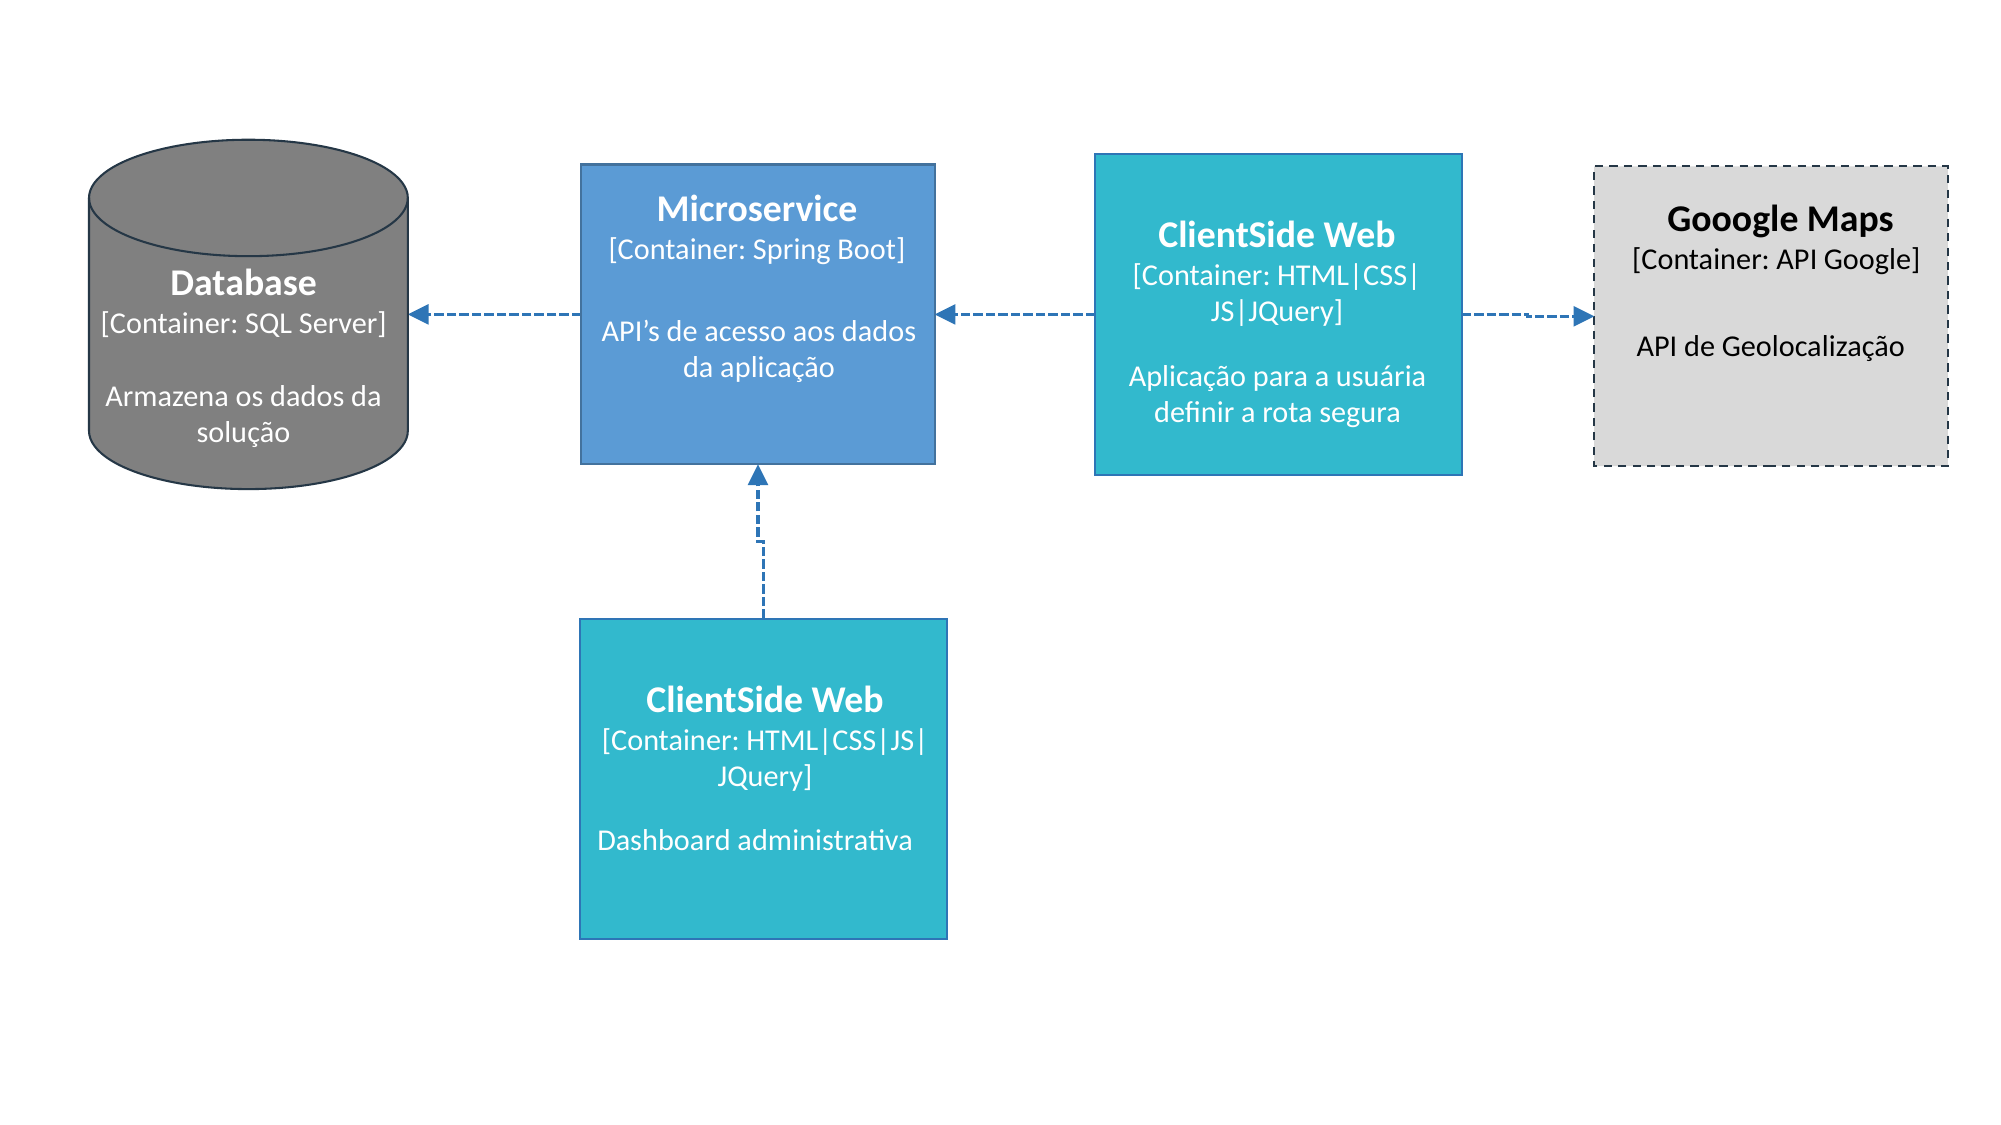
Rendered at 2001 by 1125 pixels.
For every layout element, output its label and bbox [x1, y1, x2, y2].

text_box [1593, 166, 1954, 467]
text_box [580, 618, 947, 940]
text_box [77, 139, 410, 490]
text_box [683, 538, 838, 545]
text_box [566, 164, 948, 465]
text_box [1093, 154, 1462, 475]
